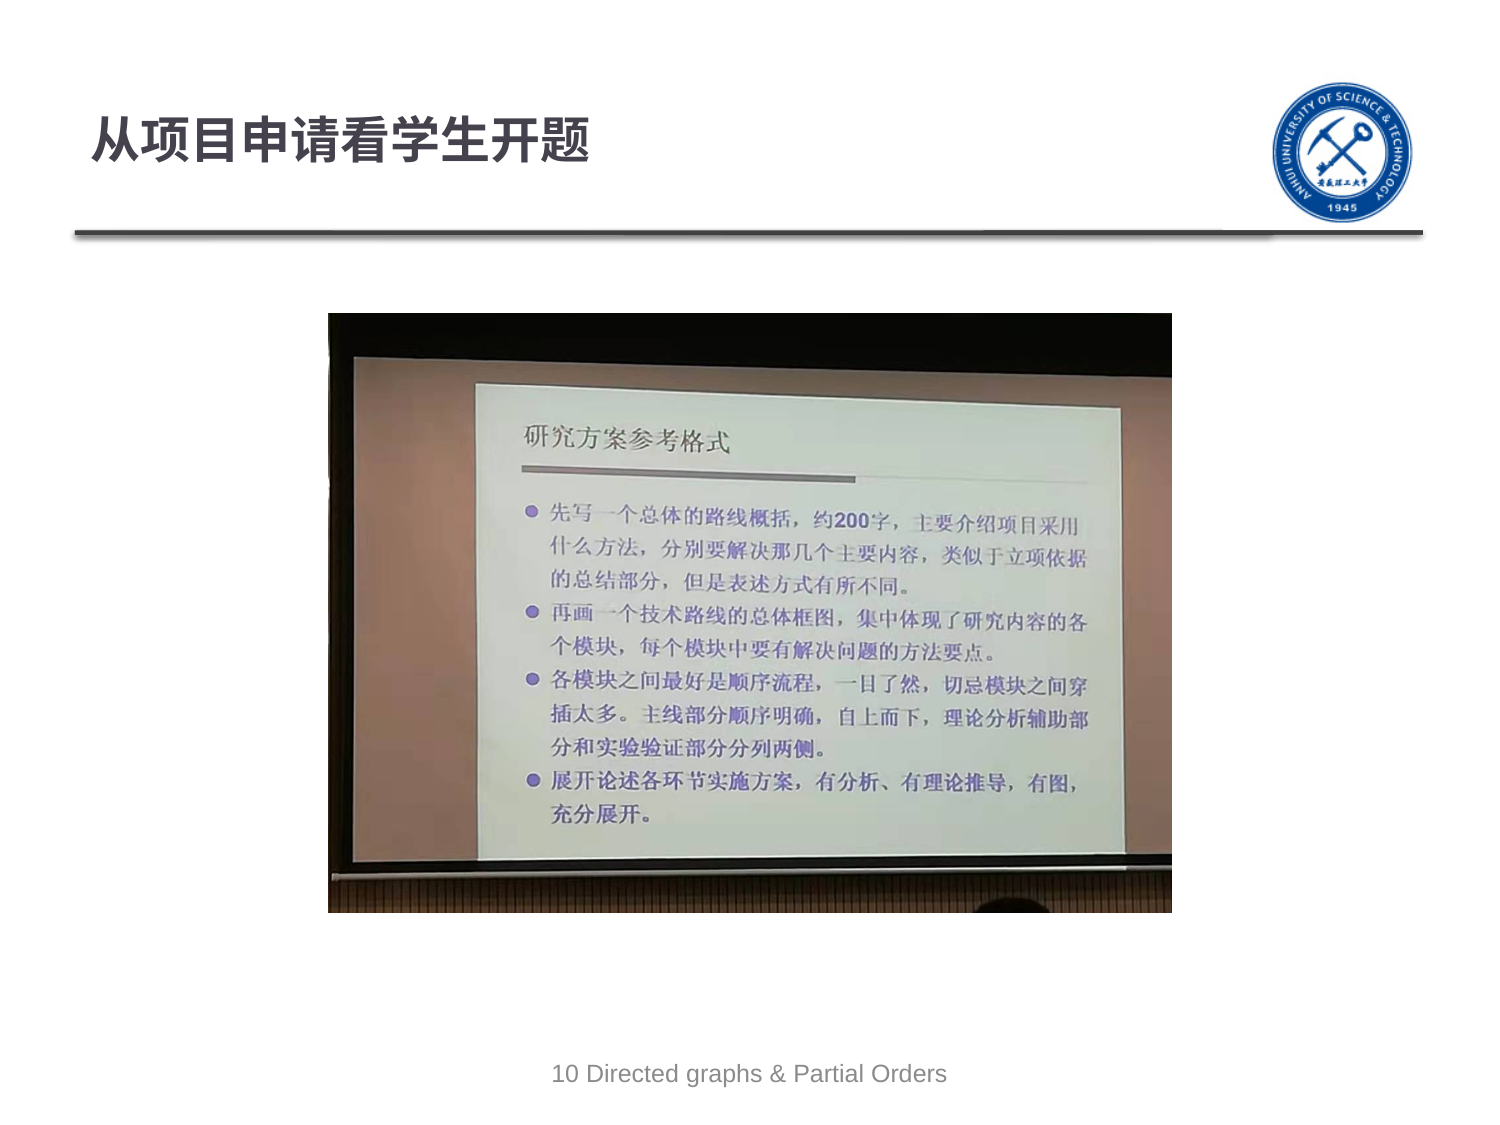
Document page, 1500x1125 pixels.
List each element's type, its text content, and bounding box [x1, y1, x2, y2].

picture [1223, 34, 1430, 230]
picture [327, 313, 1173, 913]
title 从项目申请看学生开题 [74, 44, 1272, 233]
footer 10 Directed graphs & Partial Orders [512, 1042, 988, 1103]
